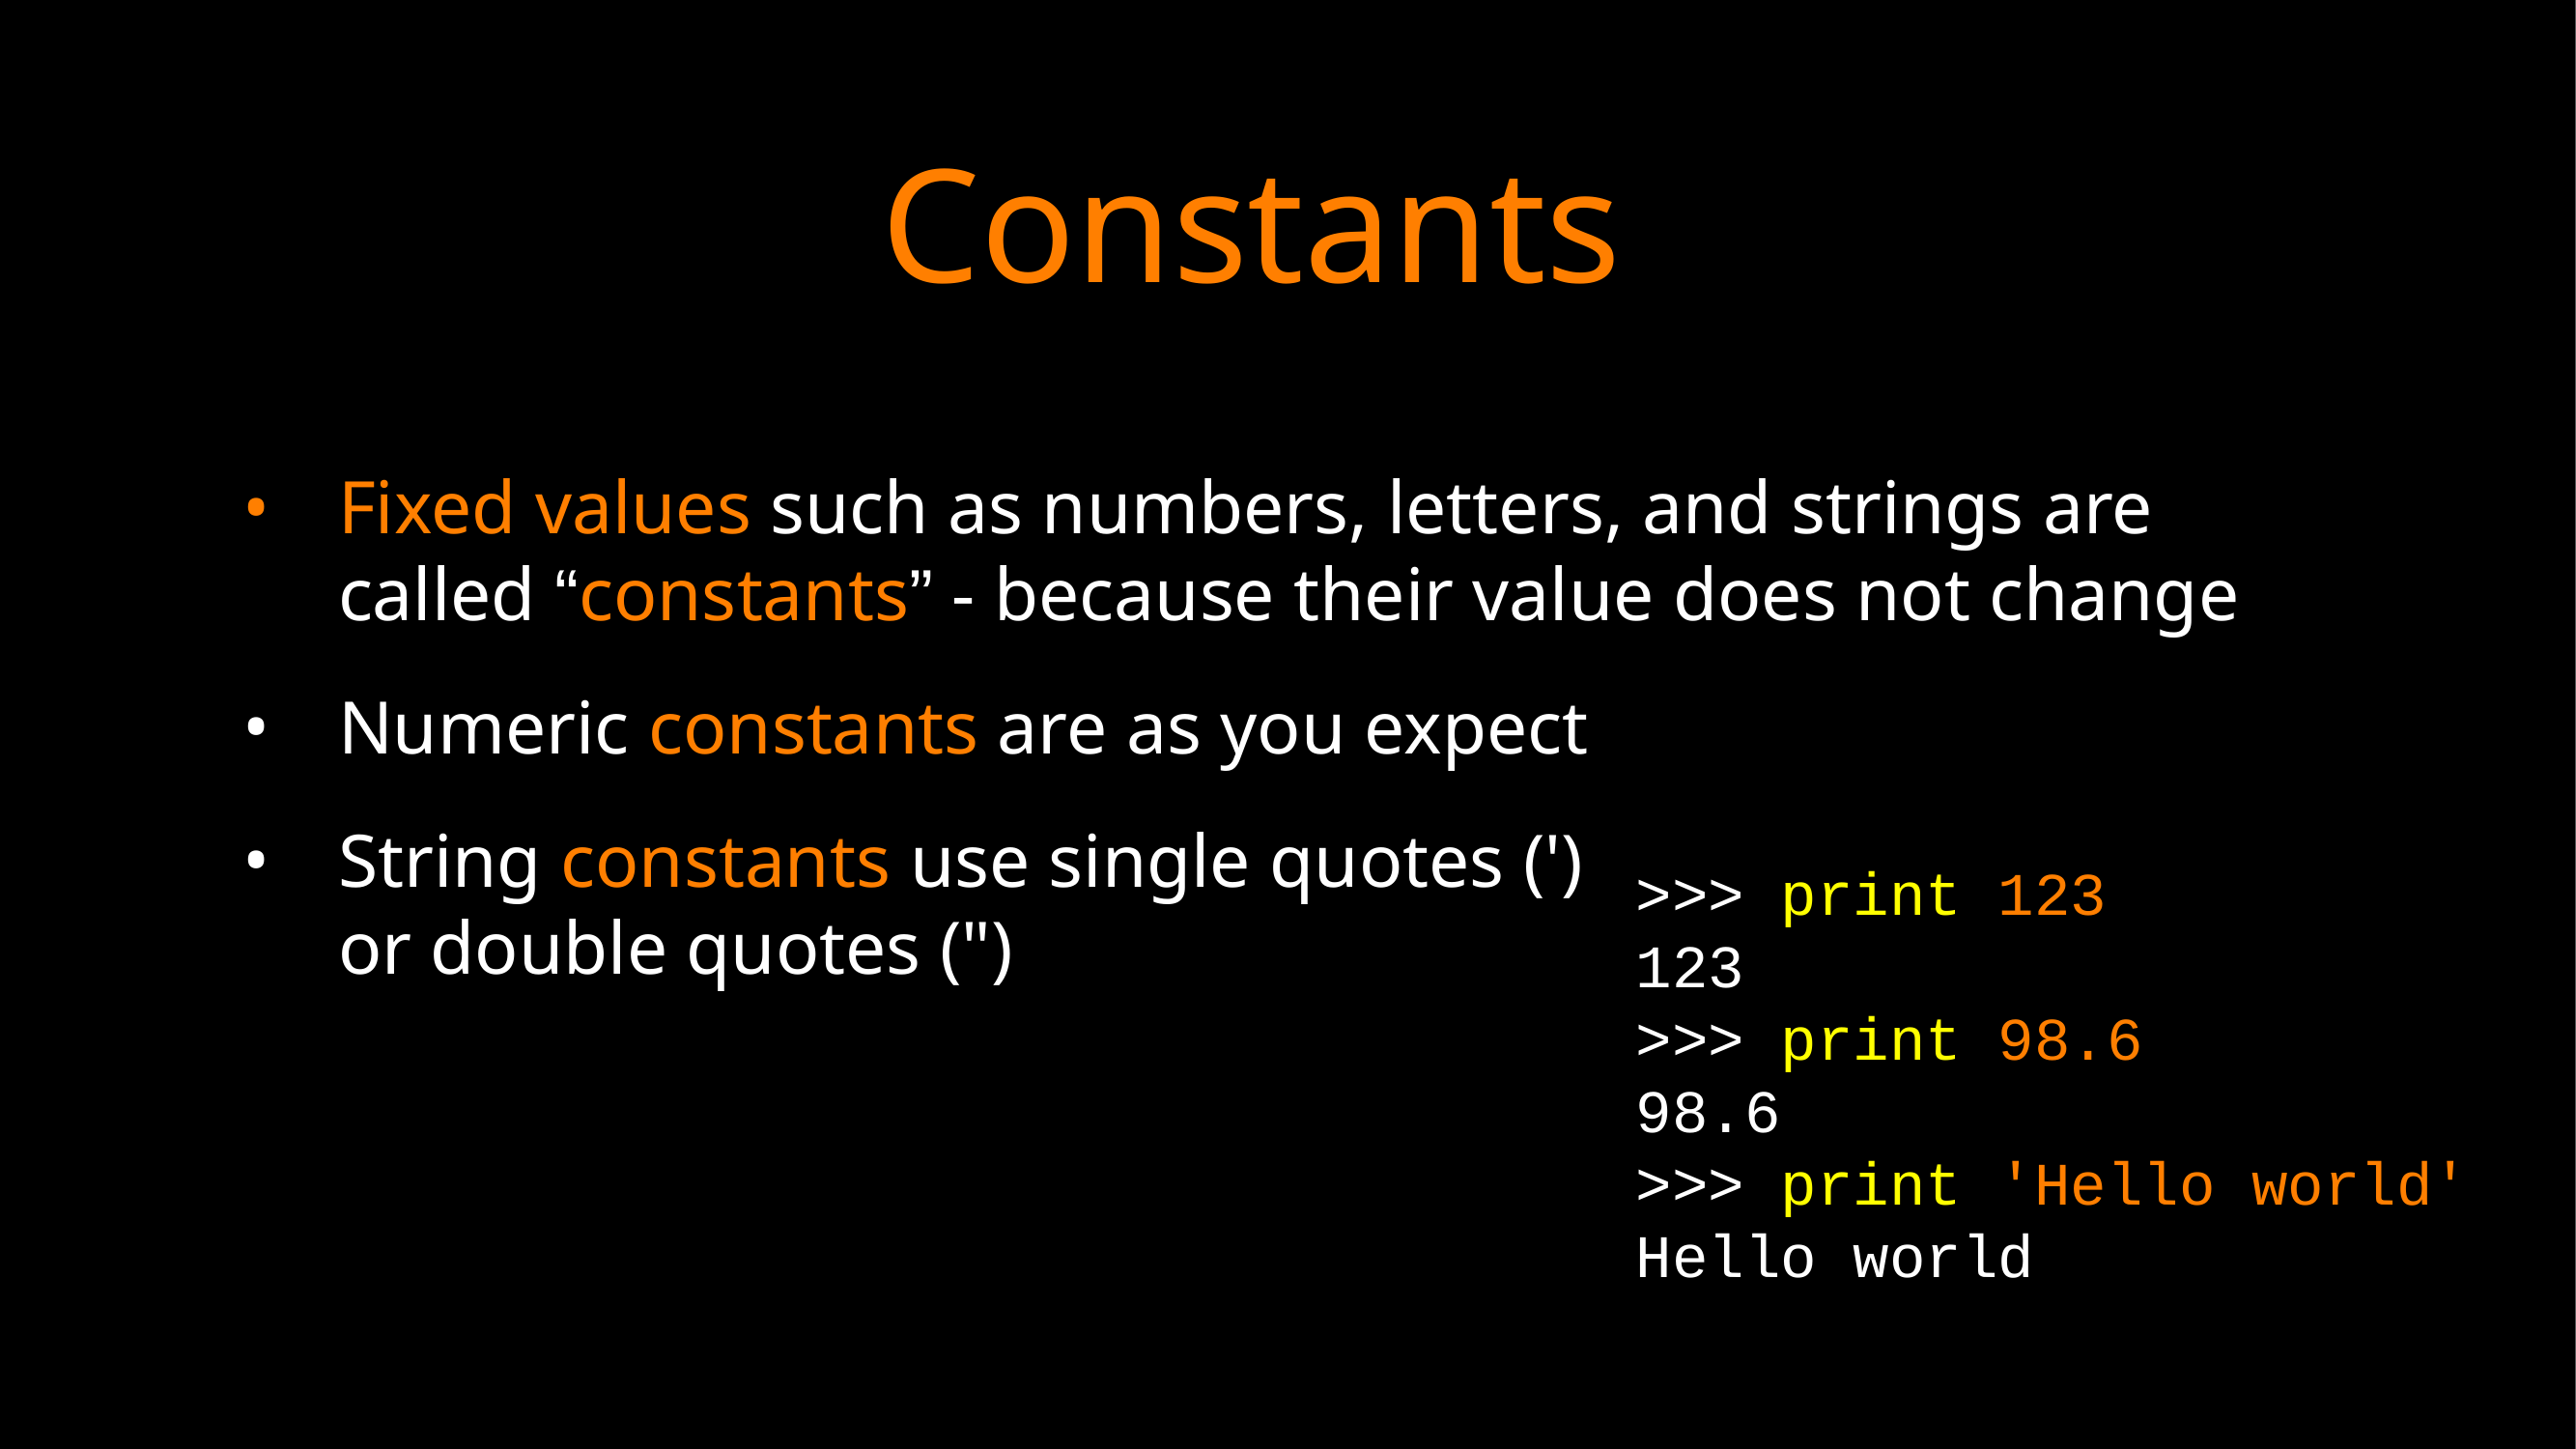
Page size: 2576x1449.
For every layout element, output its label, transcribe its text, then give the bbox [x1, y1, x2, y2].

text_box >>> print 123 123 >>> print 98.6 98.6 >>> print 'Hello world' Hello world [1635, 799, 2479, 1347]
list Fixed values such as numbers, letters, and strings are called “constants” - because their value does not change Numeric constants are as you expect String constants use single quotes (') or double quotes (") [155, 411, 2252, 1127]
title Constants [203, 38, 2301, 401]
